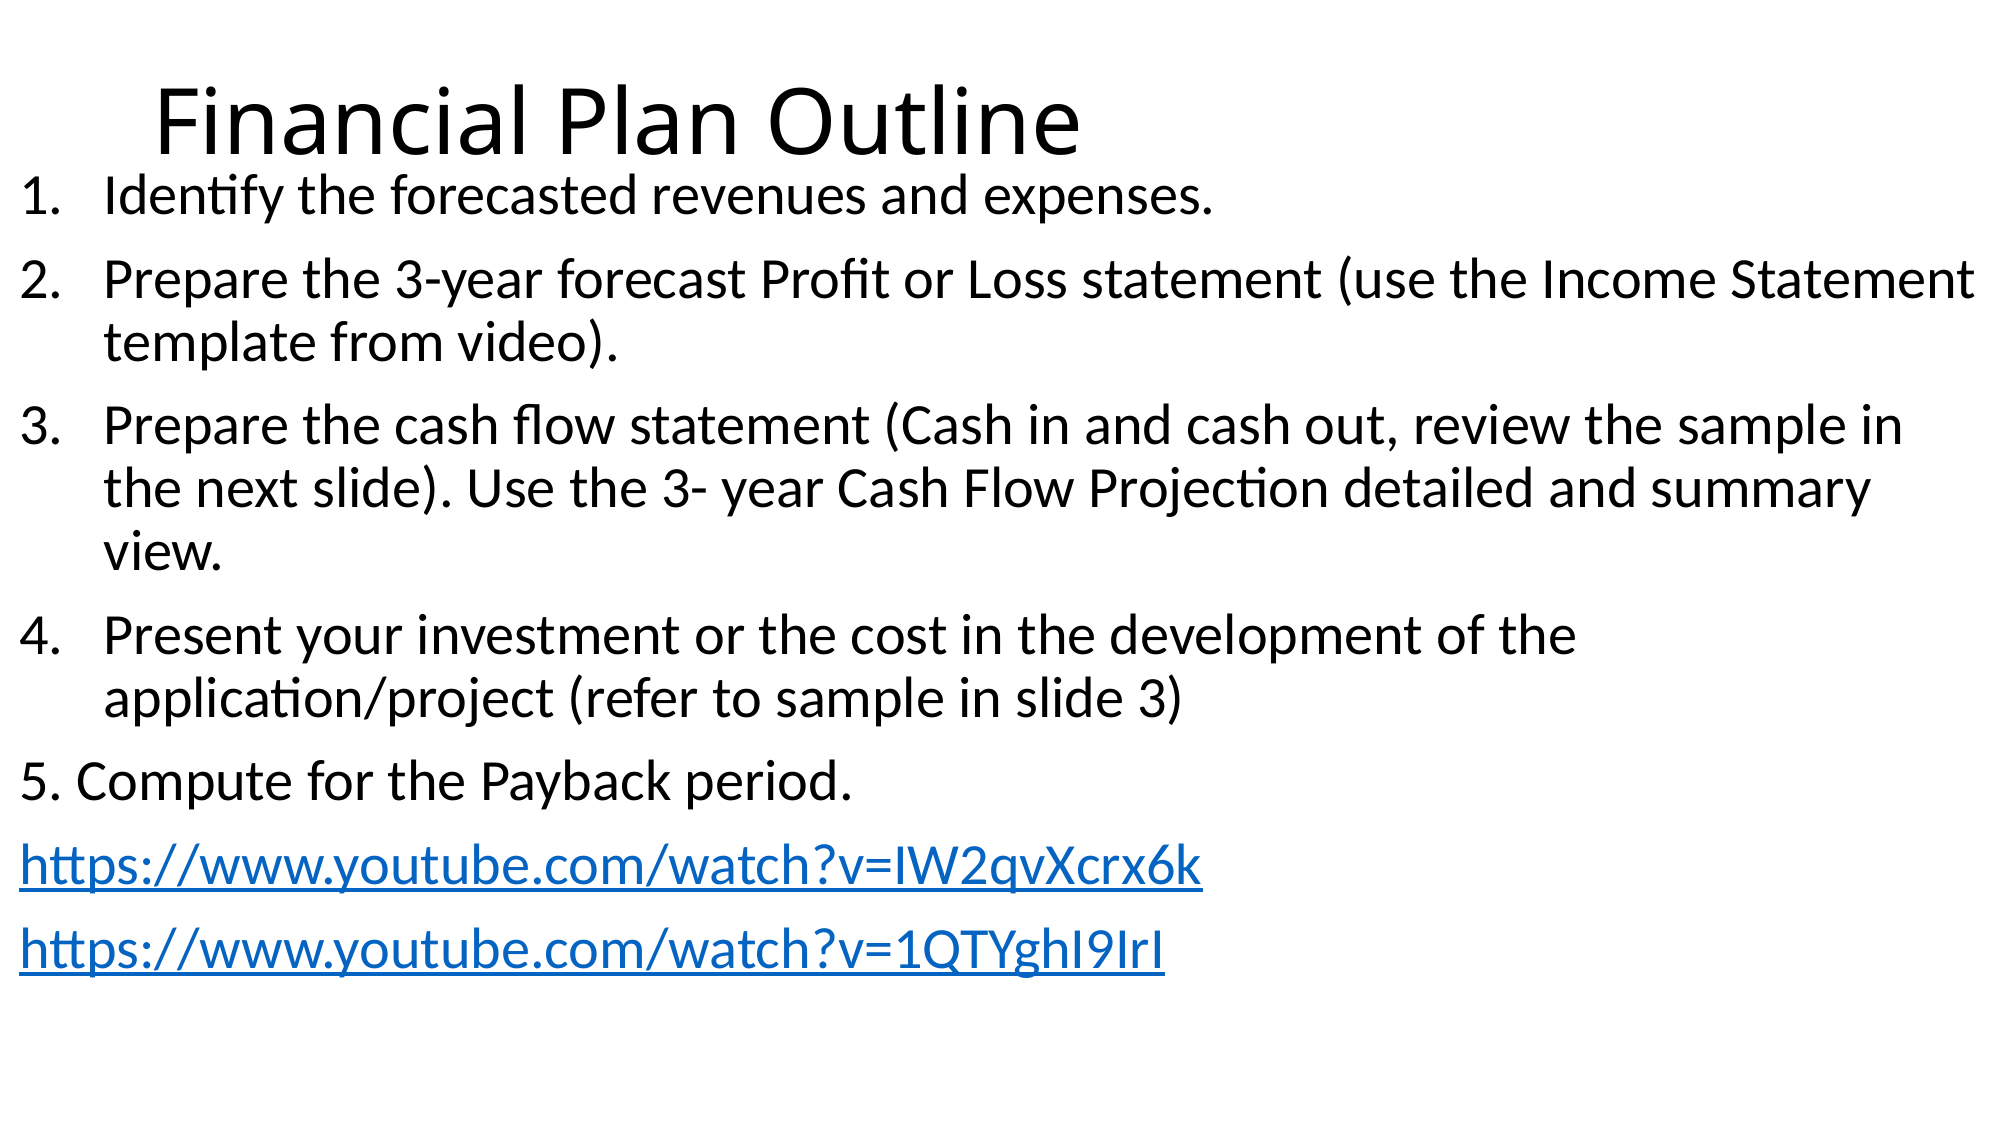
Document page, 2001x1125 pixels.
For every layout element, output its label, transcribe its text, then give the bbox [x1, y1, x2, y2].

list Identify the forecasted revenues and expenses. Prepare the 3-year forecast Profit or Loss statement (use the Income Statement template from video). Prepare the cash flow statement (Cash in and cash out, review the sample in the next slide). Use the 3- year Cash Flow Projection detailed and summary view. Present your investment or the cost in the development of the application/project (refer to sample in slide 3) 5. Compute for the Payback period. https://www.youtube.com/watch?v=IW2qvXcrx6k https://www.youtube.com/watch?v=1QTYghI9IrI [4, 157, 2000, 1011]
title Financial Plan Outline [137, 59, 1863, 157]
